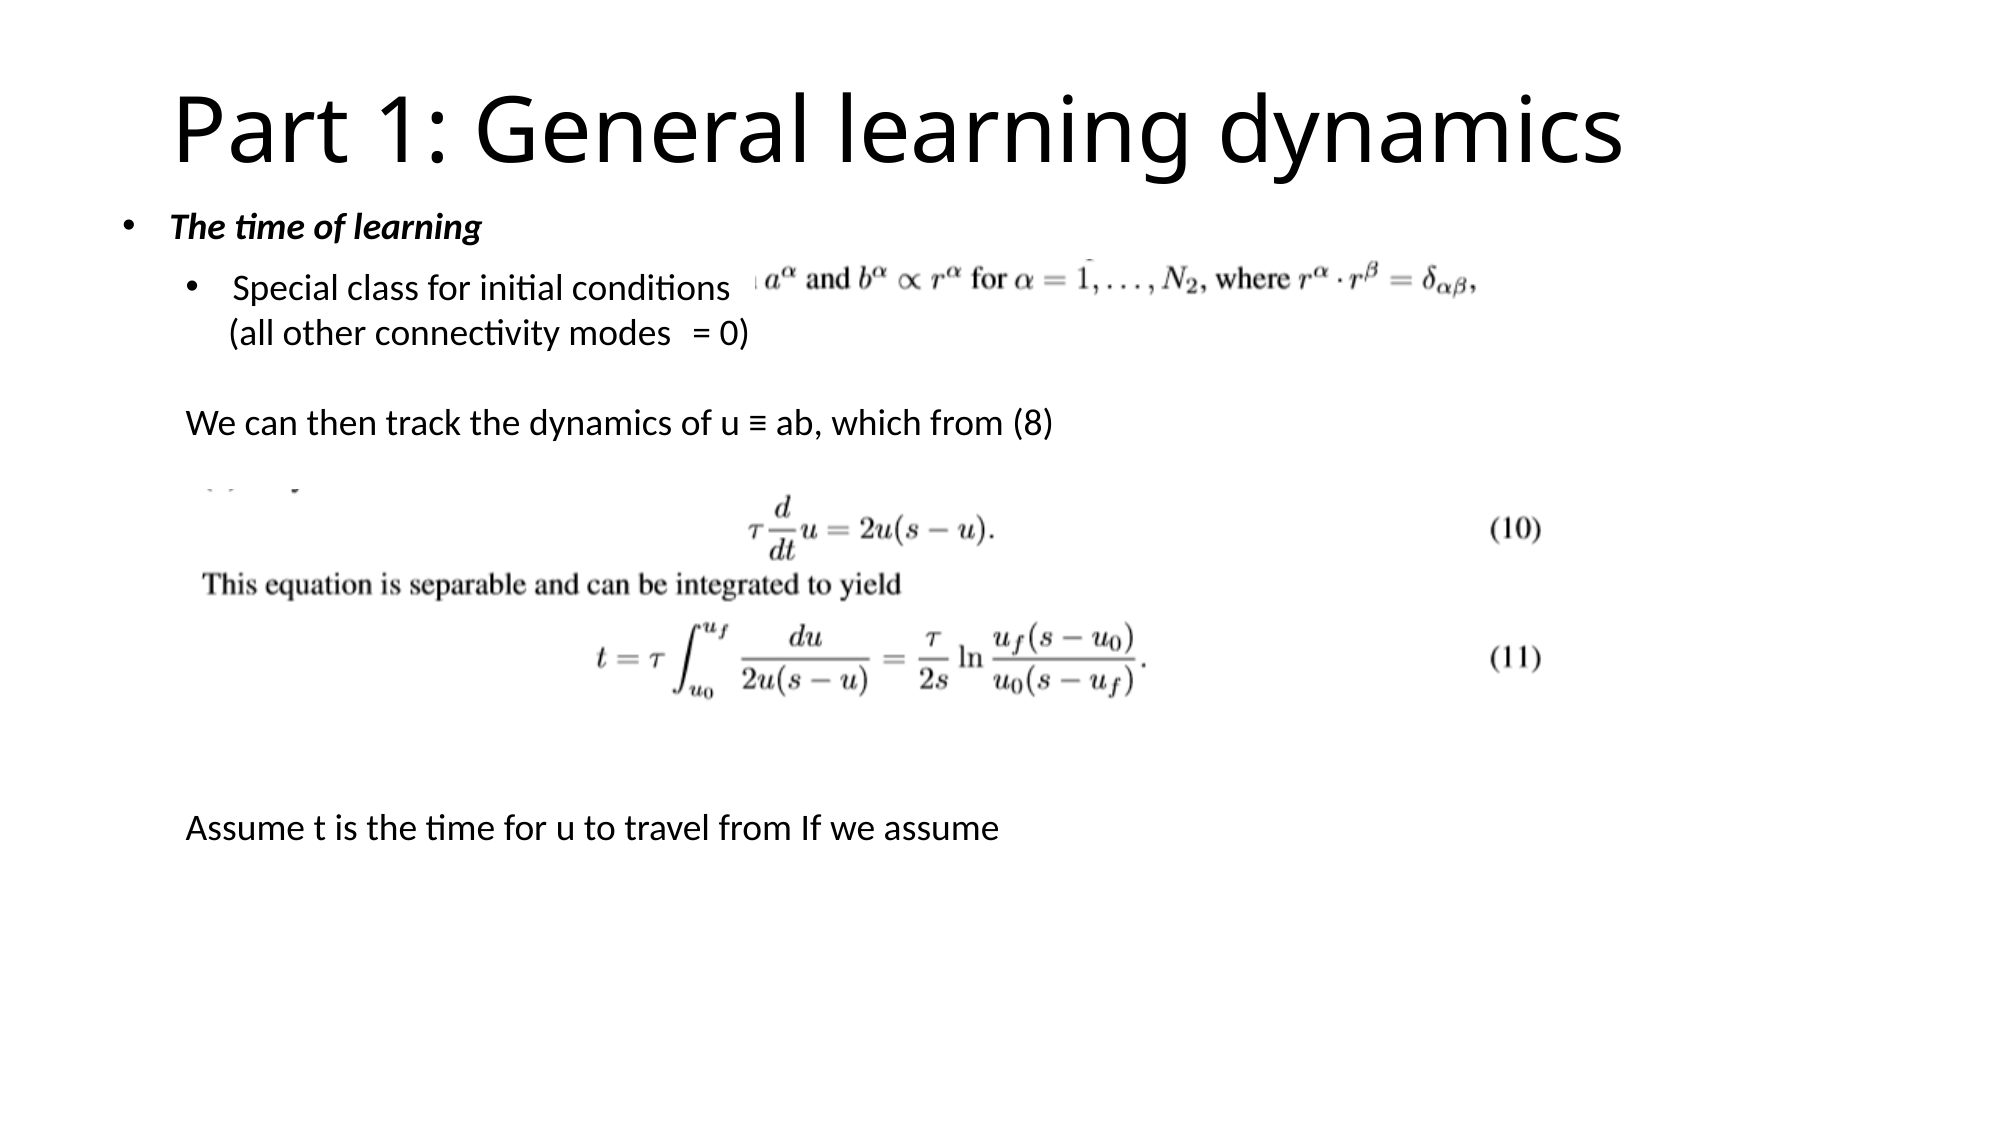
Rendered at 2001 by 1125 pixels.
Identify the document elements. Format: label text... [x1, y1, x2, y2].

title Part 1: General learning dynamics [156, 65, 1882, 199]
picture [192, 489, 1577, 713]
picture [755, 259, 1487, 299]
text_box The time of learning [107, 194, 1537, 255]
